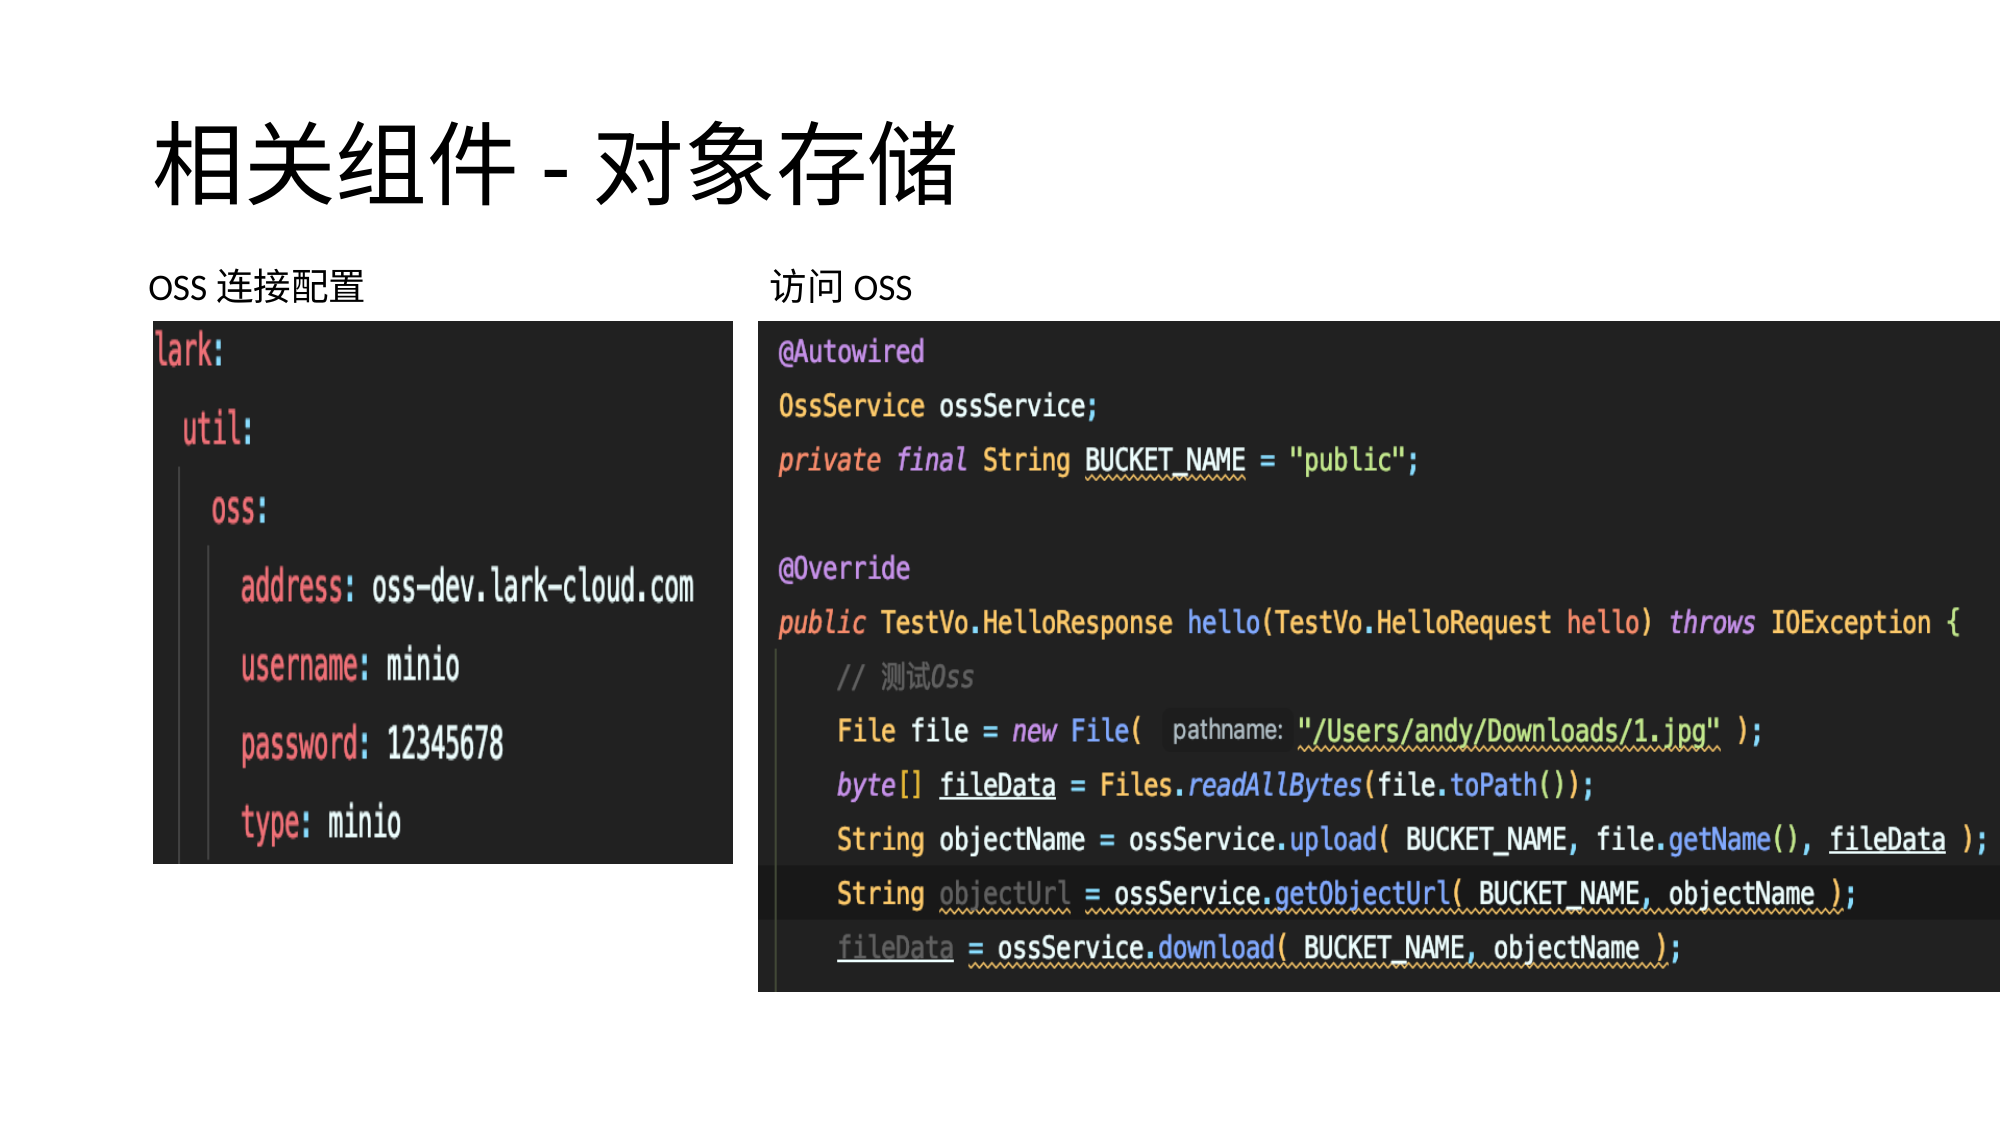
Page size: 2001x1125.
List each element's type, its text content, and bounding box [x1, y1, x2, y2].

text_box OSS连接配置 [133, 255, 382, 315]
picture [153, 321, 733, 864]
text_box 访问OSS [754, 255, 928, 315]
title 相关组件-对象存储 [137, 59, 1863, 278]
picture [758, 321, 2000, 992]
